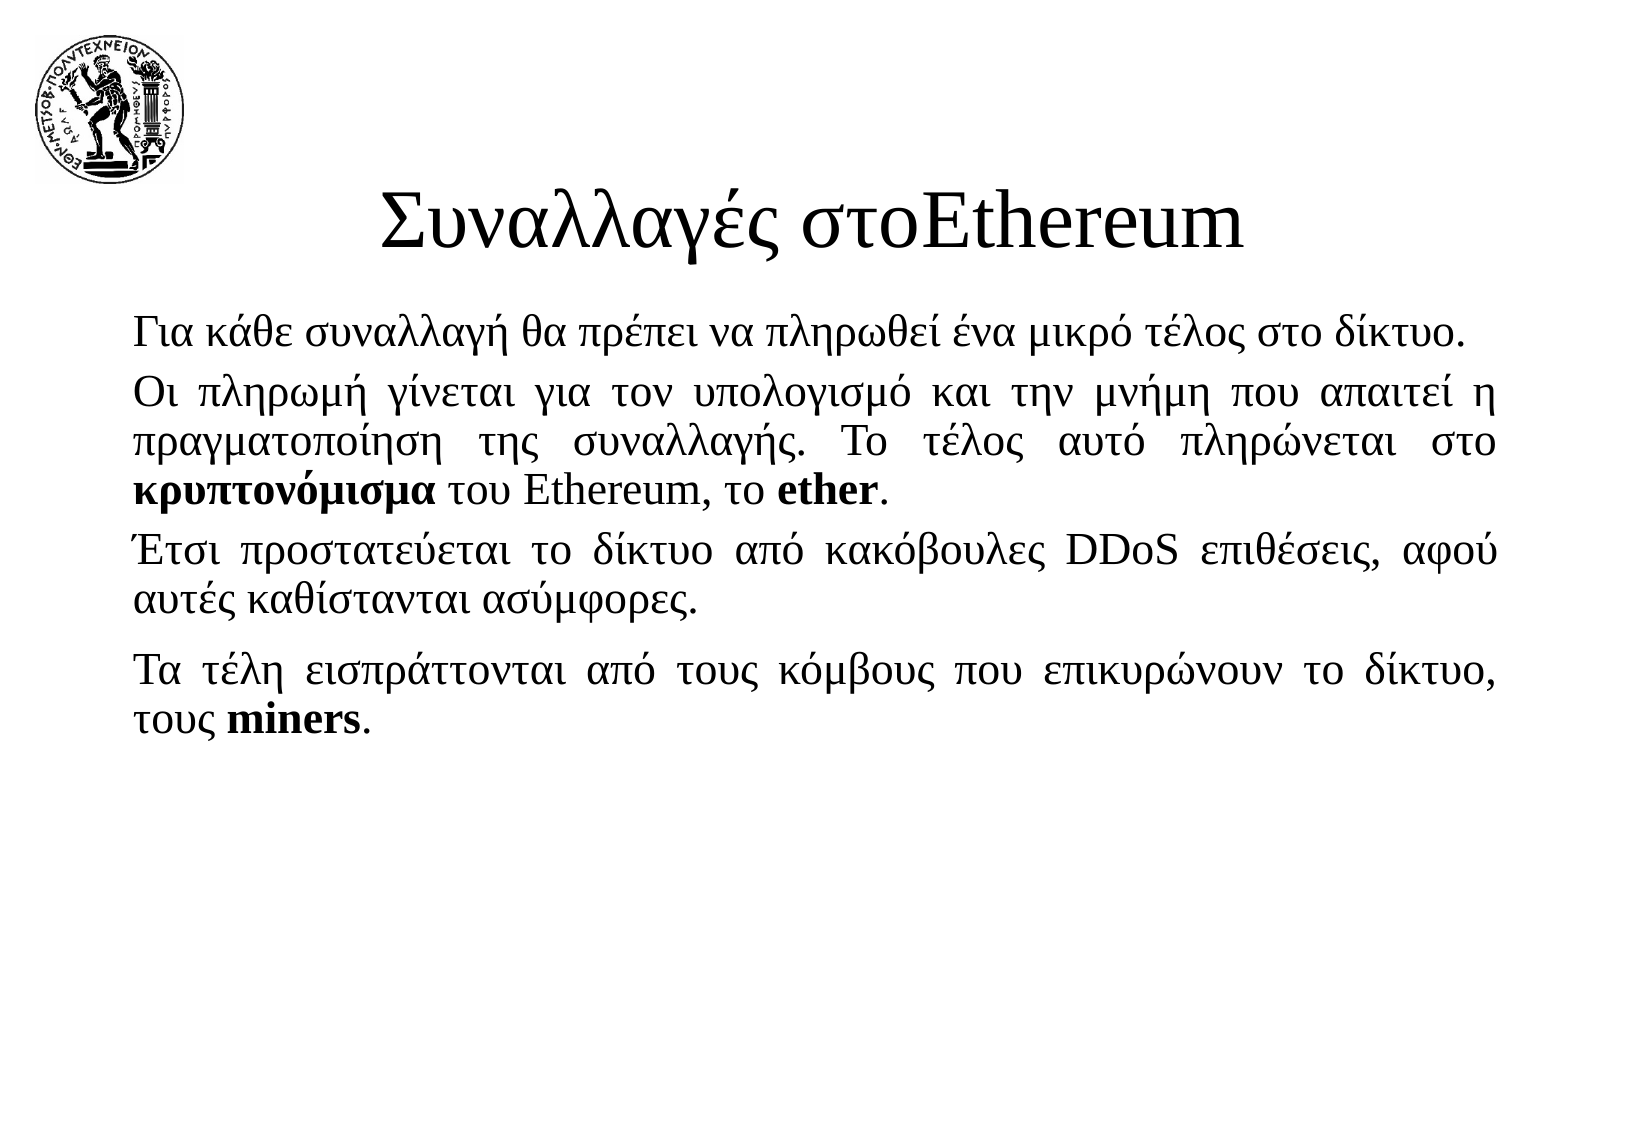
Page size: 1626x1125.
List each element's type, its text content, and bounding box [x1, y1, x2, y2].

list Για κάθε συναλλαγή θα πρέπει να πληρωθεί ένα μικρό τέλος στο δίκτυο. Οι πληρωμή γίνεται για τον υπολογισμό και την μνήμη που απαιτεί η πραγματοποίηση της συναλλαγής. Το τέλος αυτό πληρώνεται στο κρυπτονόμισμα του Ethereum, το ether. Έτσι προστατεύεται το δίκτυο από κακόβουλες DDoS επιθέσεις, αφού αυτές καθίστανται ασύμφορες. Τα τέλη εισπράττονται από τους κόμβους που επικυρώνουν το δίκτυο, τους miners. [111, 299, 1514, 1014]
title Συναλλαγές στοEthereum [178, 167, 1447, 274]
picture [35, 35, 184, 184]
